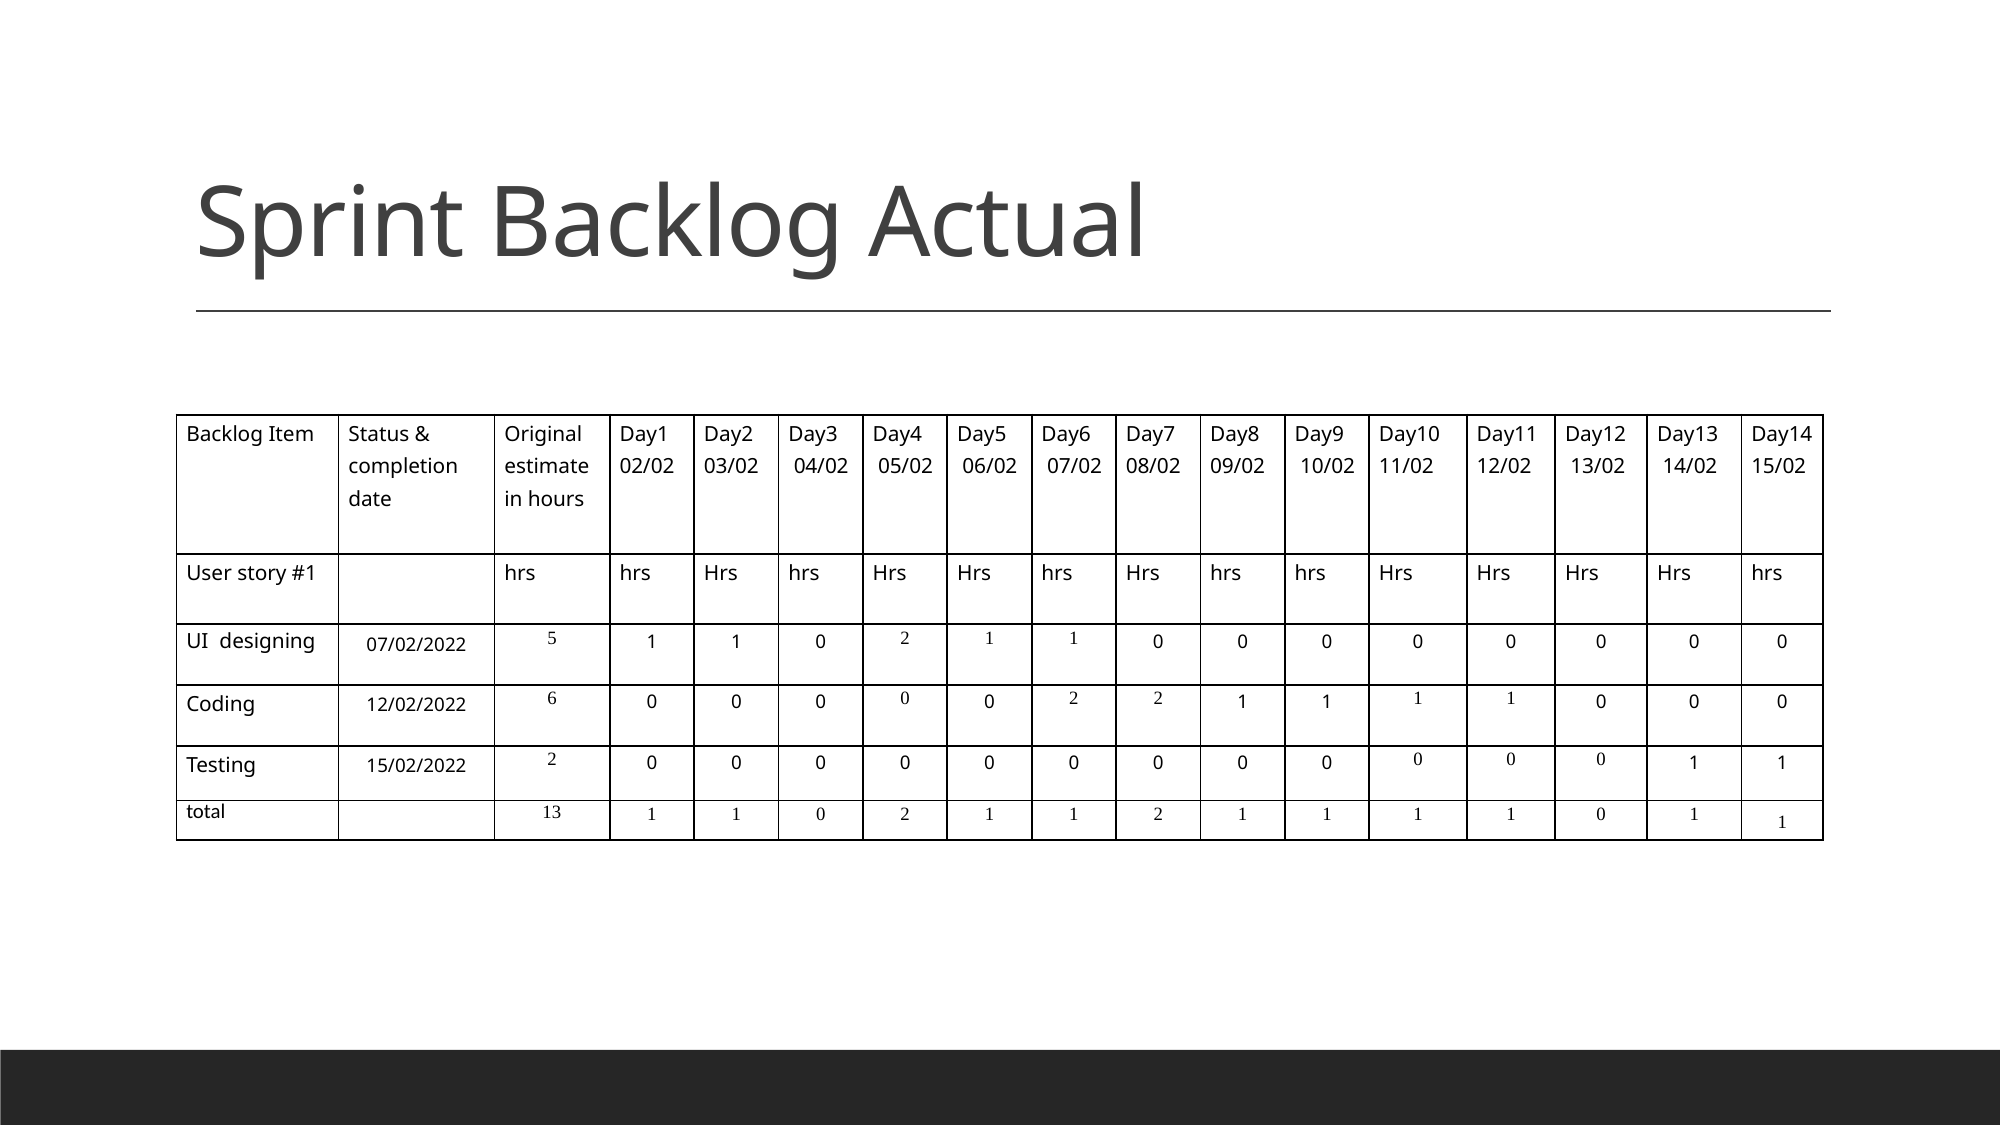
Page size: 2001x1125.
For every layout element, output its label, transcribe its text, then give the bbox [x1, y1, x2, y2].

table_cell 1 [948, 625, 1031, 684]
table_cell 0 [611, 686, 693, 745]
table_cell 07/02/2022 [339, 625, 494, 684]
table_cell 0 [1201, 747, 1284, 800]
table_cell 1 [1742, 801, 1822, 839]
table_cell 0 [1286, 625, 1368, 684]
table_cell 0 [1201, 625, 1284, 684]
table_header Day12 13/02 [1556, 416, 1646, 553]
table_cell hrs [1286, 555, 1368, 623]
table_cell 1 [1648, 747, 1741, 800]
table_cell 0 [1556, 625, 1646, 684]
table_cell hrs [611, 555, 693, 623]
table_cell 12/02/2022 [339, 686, 494, 745]
table_cell 15/02/2022 [339, 747, 494, 800]
table_cell [339, 555, 494, 623]
table_header Status & completion date [339, 416, 494, 553]
table_cell 2 [1033, 686, 1115, 745]
table_cell 1 [1201, 801, 1284, 839]
table_header Day4 05/02 [864, 416, 946, 553]
table_cell 0 [1742, 686, 1822, 745]
table_cell 0 [1468, 747, 1554, 800]
table_header Day3 04/02 [779, 416, 862, 553]
table_cell 0 [1370, 747, 1466, 800]
table_cell Hrs [1370, 555, 1466, 623]
table_cell 0 [864, 747, 946, 800]
table_cell 2 [1117, 686, 1200, 745]
title Sprint Backlog Actual [180, 47, 1830, 285]
table_header Backlog Item [177, 416, 338, 553]
table_cell 0 [1117, 747, 1200, 800]
table_cell Hrs [1648, 555, 1741, 623]
table_header Day9 10/02 [1286, 416, 1368, 553]
table_cell 1 [1742, 747, 1822, 800]
table_cell hrs [1033, 555, 1115, 623]
table_cell 0 [1117, 625, 1200, 684]
table_header Day1 02/02 [611, 416, 693, 553]
table_cell 5 [495, 625, 609, 684]
table_header Day6 07/02 [1033, 416, 1115, 553]
table_cell hrs [1742, 555, 1822, 623]
table_cell 1 [611, 625, 693, 684]
table_cell 1 [1286, 801, 1368, 839]
table_cell 0 [864, 686, 946, 745]
table_cell 1 [1370, 686, 1466, 745]
table_cell Hrs [1556, 555, 1646, 623]
table_cell 0 [779, 625, 862, 684]
table_cell 0 [1033, 747, 1115, 800]
table_cell total [177, 801, 338, 839]
table_cell 0 [1468, 625, 1554, 684]
table_cell 0 [1556, 801, 1646, 839]
table_header Original estimate in hours [495, 416, 609, 553]
table_header Day7 08/02 [1117, 416, 1200, 553]
table_cell 2 [495, 747, 609, 800]
table_header Day13 14/02 [1648, 416, 1741, 553]
table_cell 1 [695, 801, 778, 839]
table_cell 0 [1648, 625, 1741, 684]
table_cell hrs [495, 555, 609, 623]
table_cell 1 [611, 801, 693, 839]
table_cell UI designing [177, 625, 338, 684]
table_cell Hrs [948, 555, 1031, 623]
table_header Day14 15/02 [1742, 416, 1822, 553]
table_cell Coding [177, 686, 338, 745]
table_cell 1 [1648, 801, 1741, 839]
table_cell 0 [779, 686, 862, 745]
table_header Day2 03/02 [695, 416, 778, 553]
table_cell 0 [948, 747, 1031, 800]
table_cell 0 [948, 686, 1031, 745]
table_cell hrs [779, 555, 862, 623]
table_cell 1 [1468, 801, 1554, 839]
table_cell 2 [864, 625, 946, 684]
table_cell 2 [1117, 801, 1200, 839]
table_cell Hrs [1468, 555, 1554, 623]
table_cell 0 [695, 686, 778, 745]
table_cell 1 [948, 801, 1031, 839]
table_cell 0 [1556, 747, 1646, 800]
table_cell 0 [611, 747, 693, 800]
table_cell 0 [779, 801, 862, 839]
table_cell 0 [695, 747, 778, 800]
table_cell 1 [1033, 801, 1115, 839]
table_cell 2 [864, 801, 946, 839]
table_cell hrs [1201, 555, 1284, 623]
table_cell 0 [1648, 686, 1741, 745]
table_cell Hrs [1117, 555, 1200, 623]
table_cell 0 [779, 747, 862, 800]
table_cell 1 [1201, 686, 1284, 745]
table_header Day8 09/02 [1201, 416, 1284, 553]
table_cell 1 [1033, 625, 1115, 684]
table_cell 1 [695, 625, 778, 684]
table_cell 0 [1556, 686, 1646, 745]
table_header Day11 12/02 [1468, 416, 1554, 553]
table_cell User story #1 [177, 555, 338, 623]
table_cell 0 [1370, 625, 1466, 684]
table_cell Testing [177, 747, 338, 800]
table_cell 1 [1370, 801, 1466, 839]
table_header Day5 06/02 [948, 416, 1031, 553]
table_cell 0 [1286, 747, 1368, 800]
table_cell 0 [1742, 625, 1822, 684]
table_cell 13 [495, 801, 609, 839]
table_header Day10 11/02 [1370, 416, 1466, 553]
table_cell Hrs [695, 555, 778, 623]
table_cell 1 [1468, 686, 1554, 745]
table_cell [339, 801, 494, 839]
table_cell 6 [495, 686, 609, 745]
table_cell Hrs [864, 555, 946, 623]
table_cell 1 [1286, 686, 1368, 745]
